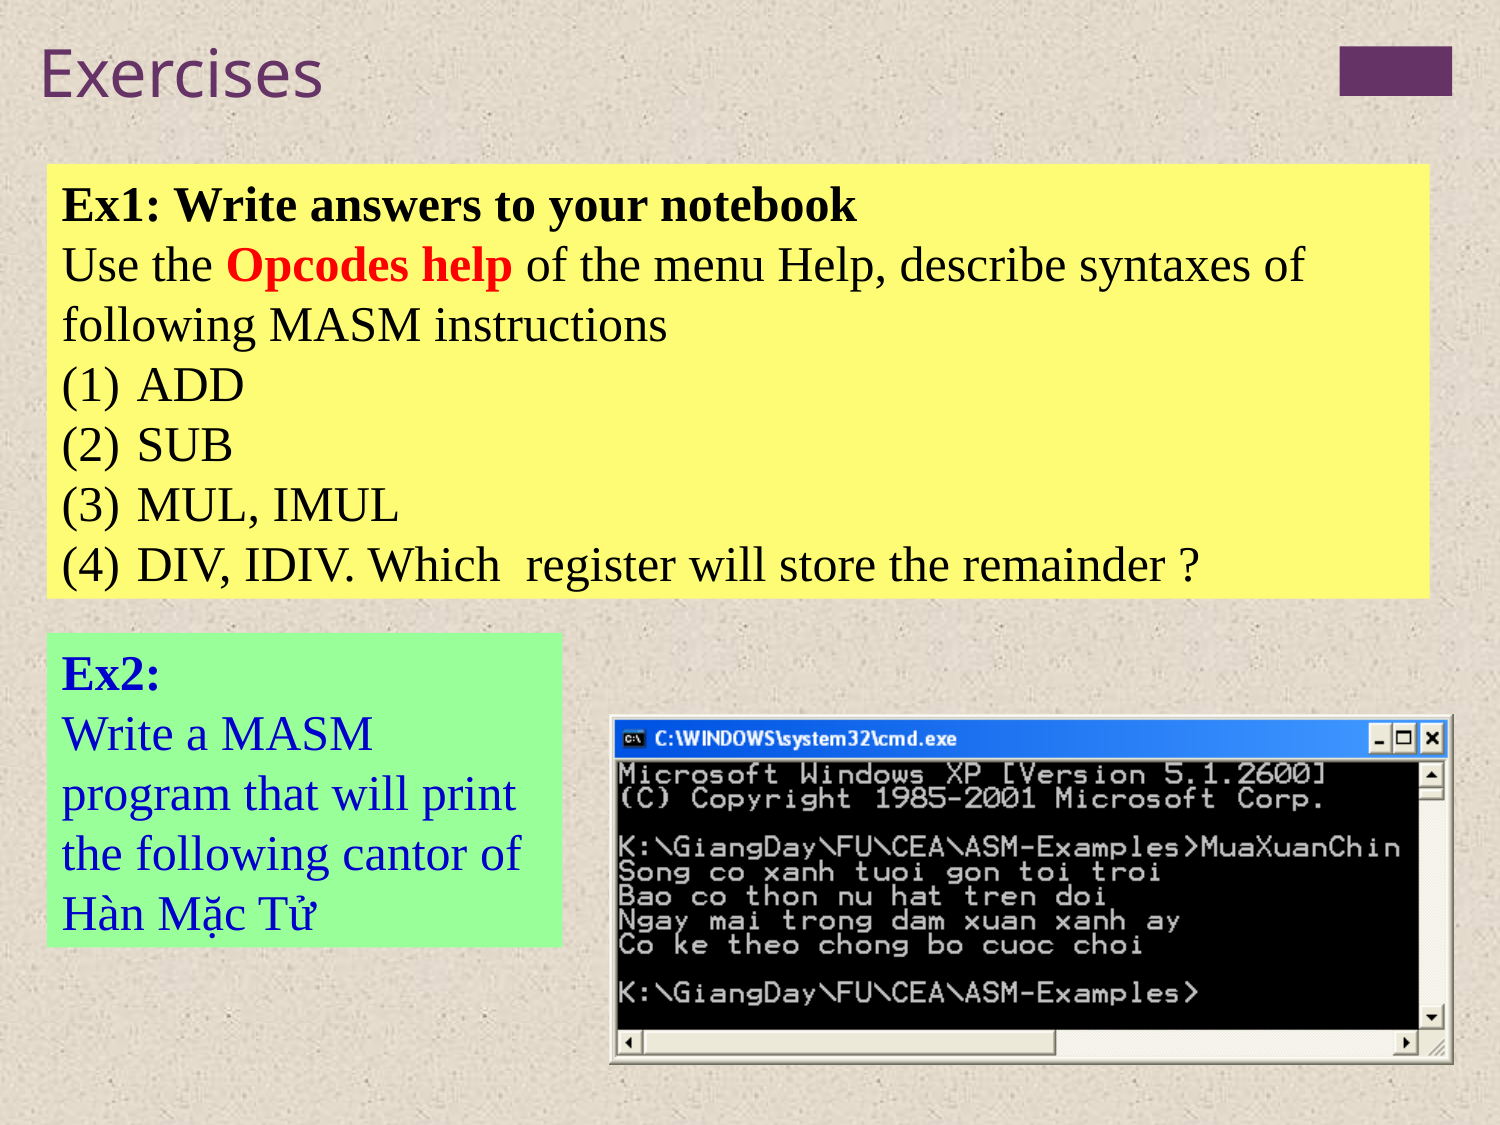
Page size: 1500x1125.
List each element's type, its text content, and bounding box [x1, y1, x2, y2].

picture [0, 0, 1500, 1125]
text_box Ex1: Write answers to your notebook Use the Opcodes help of the menu Help, describe syntaxes of following MASM instructions ADD SUB MUL, IMUL DIV, IDIV. Which register will store the remainder ? [46, 163, 1430, 599]
title Exercises [23, 23, 727, 141]
text_box Ex2: Write a MASM program that will print the following cantor of Hàn Mặc Tử [46, 632, 563, 948]
